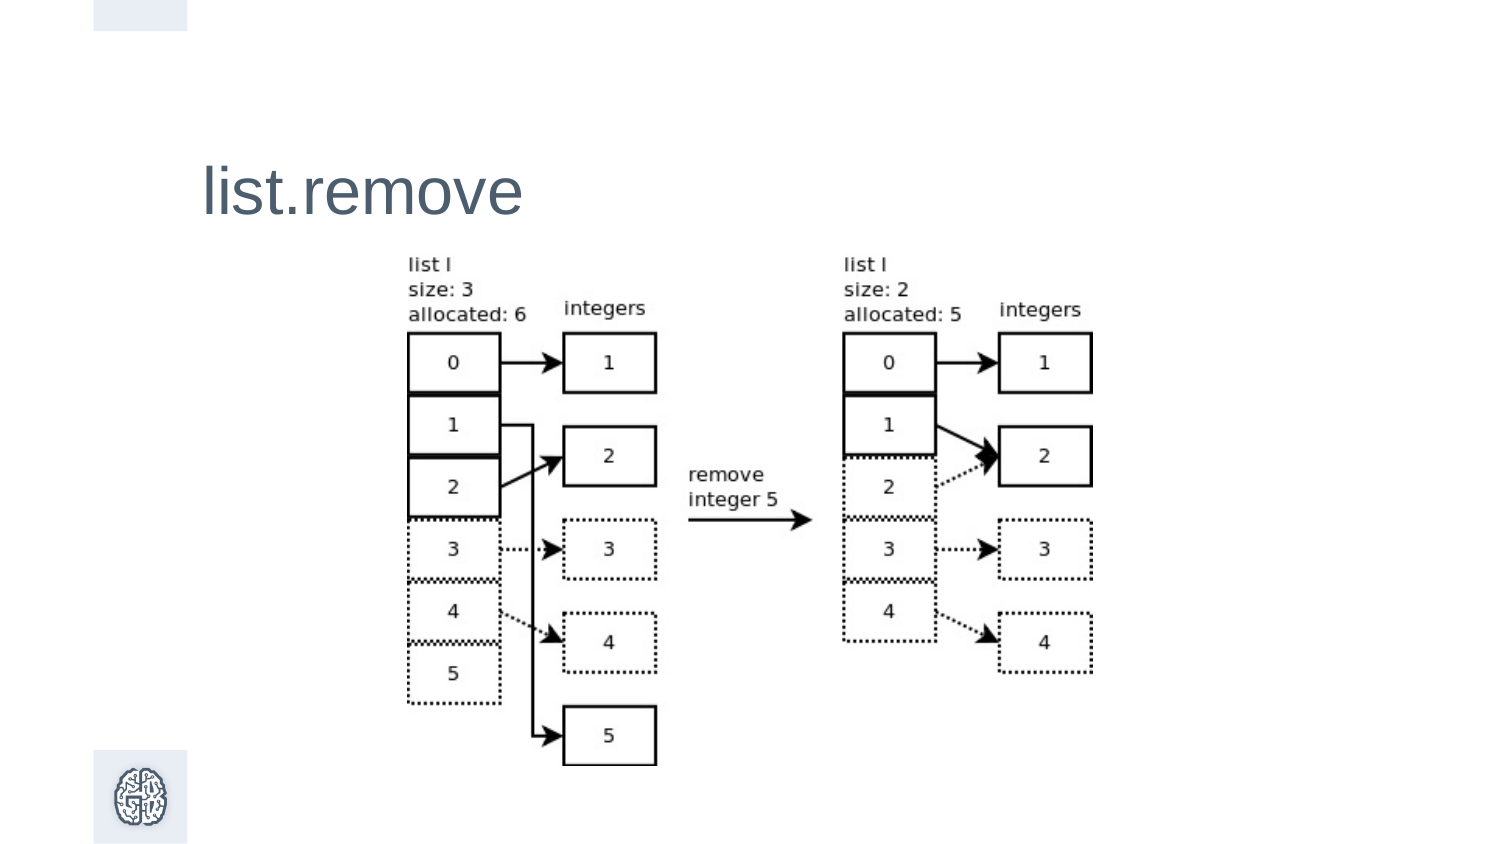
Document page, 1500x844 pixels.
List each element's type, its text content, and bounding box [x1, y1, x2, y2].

picture [407, 252, 1093, 766]
picture [106, 760, 175, 834]
text_box list.remove [187, 93, 1312, 282]
